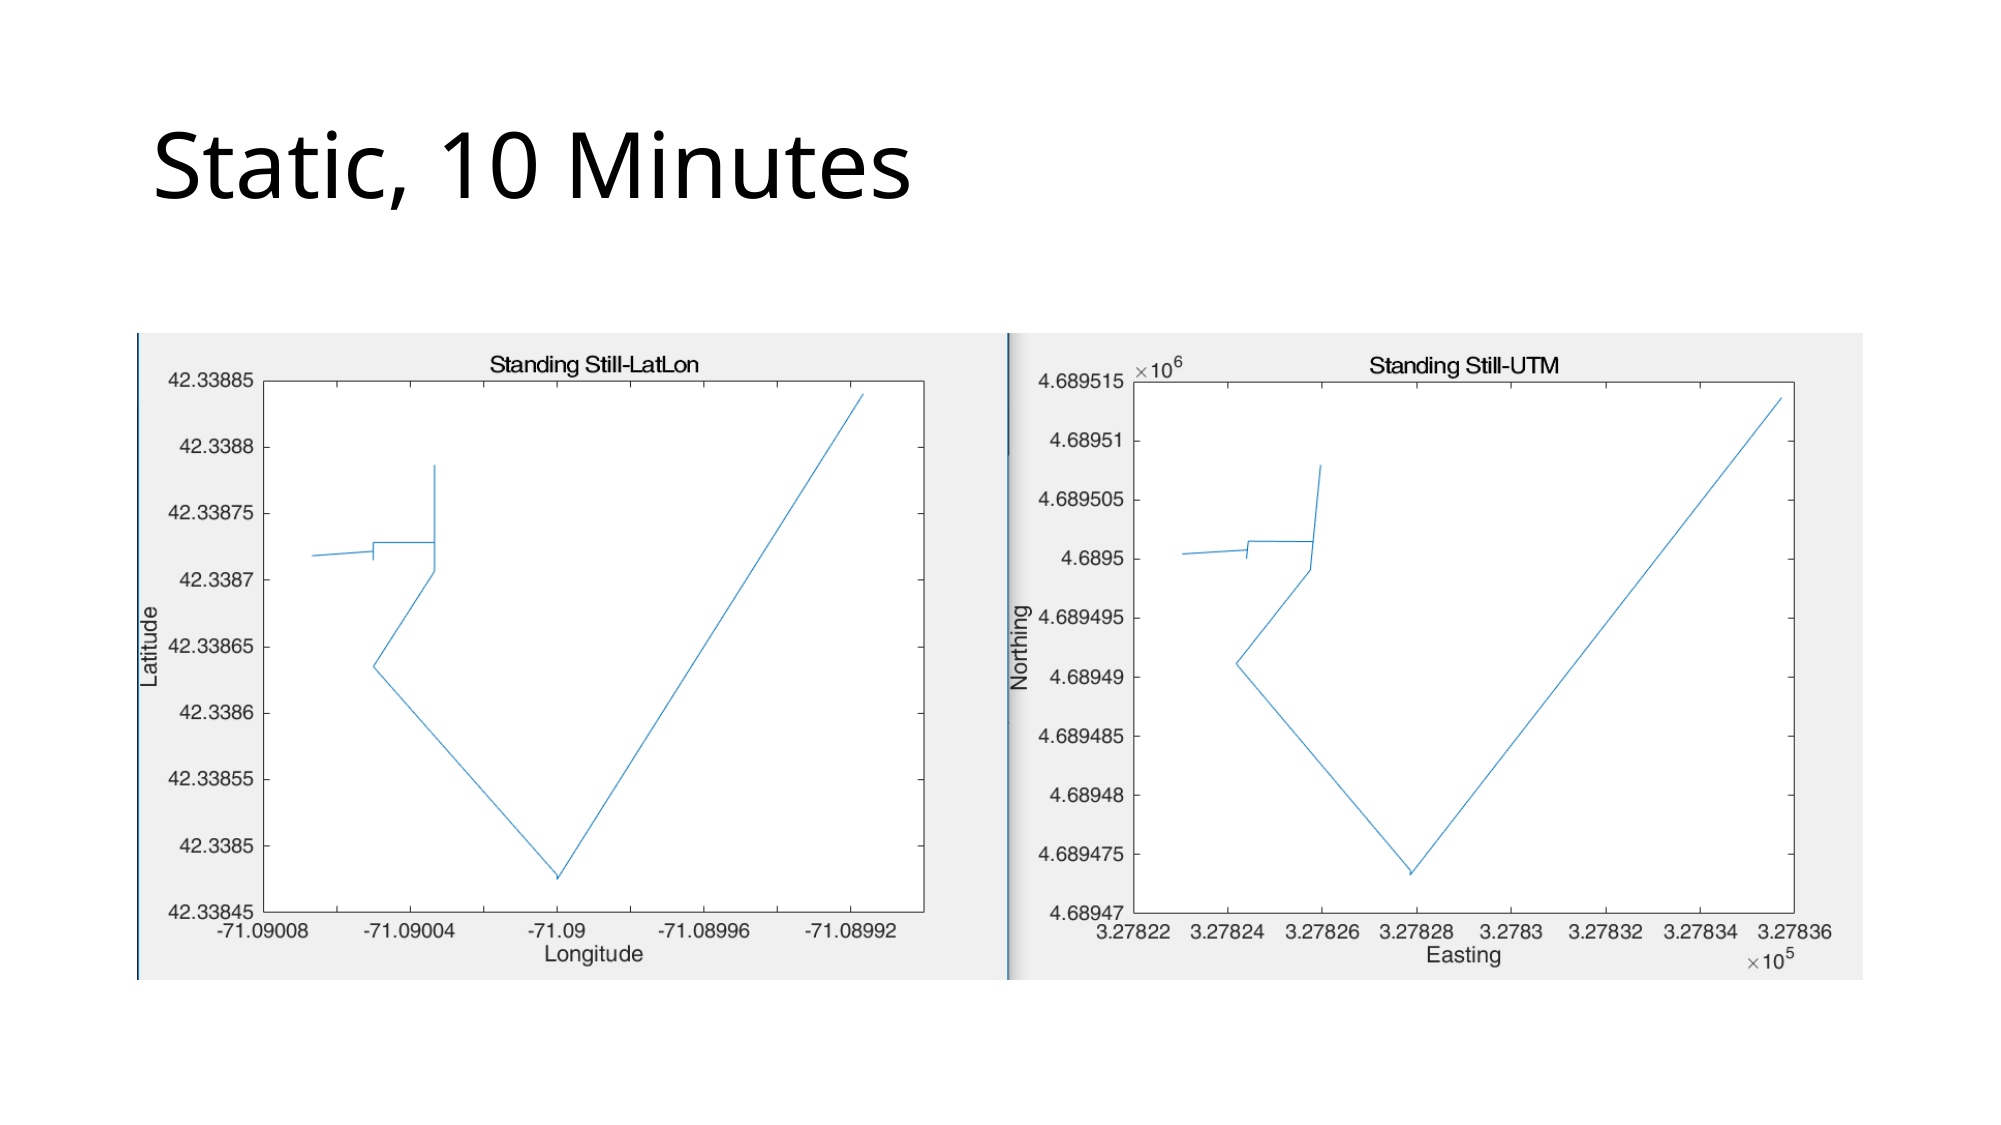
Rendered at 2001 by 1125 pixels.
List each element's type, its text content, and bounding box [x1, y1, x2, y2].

title Static, 10 Minutes [137, 59, 1863, 278]
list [137, 333, 1863, 980]
